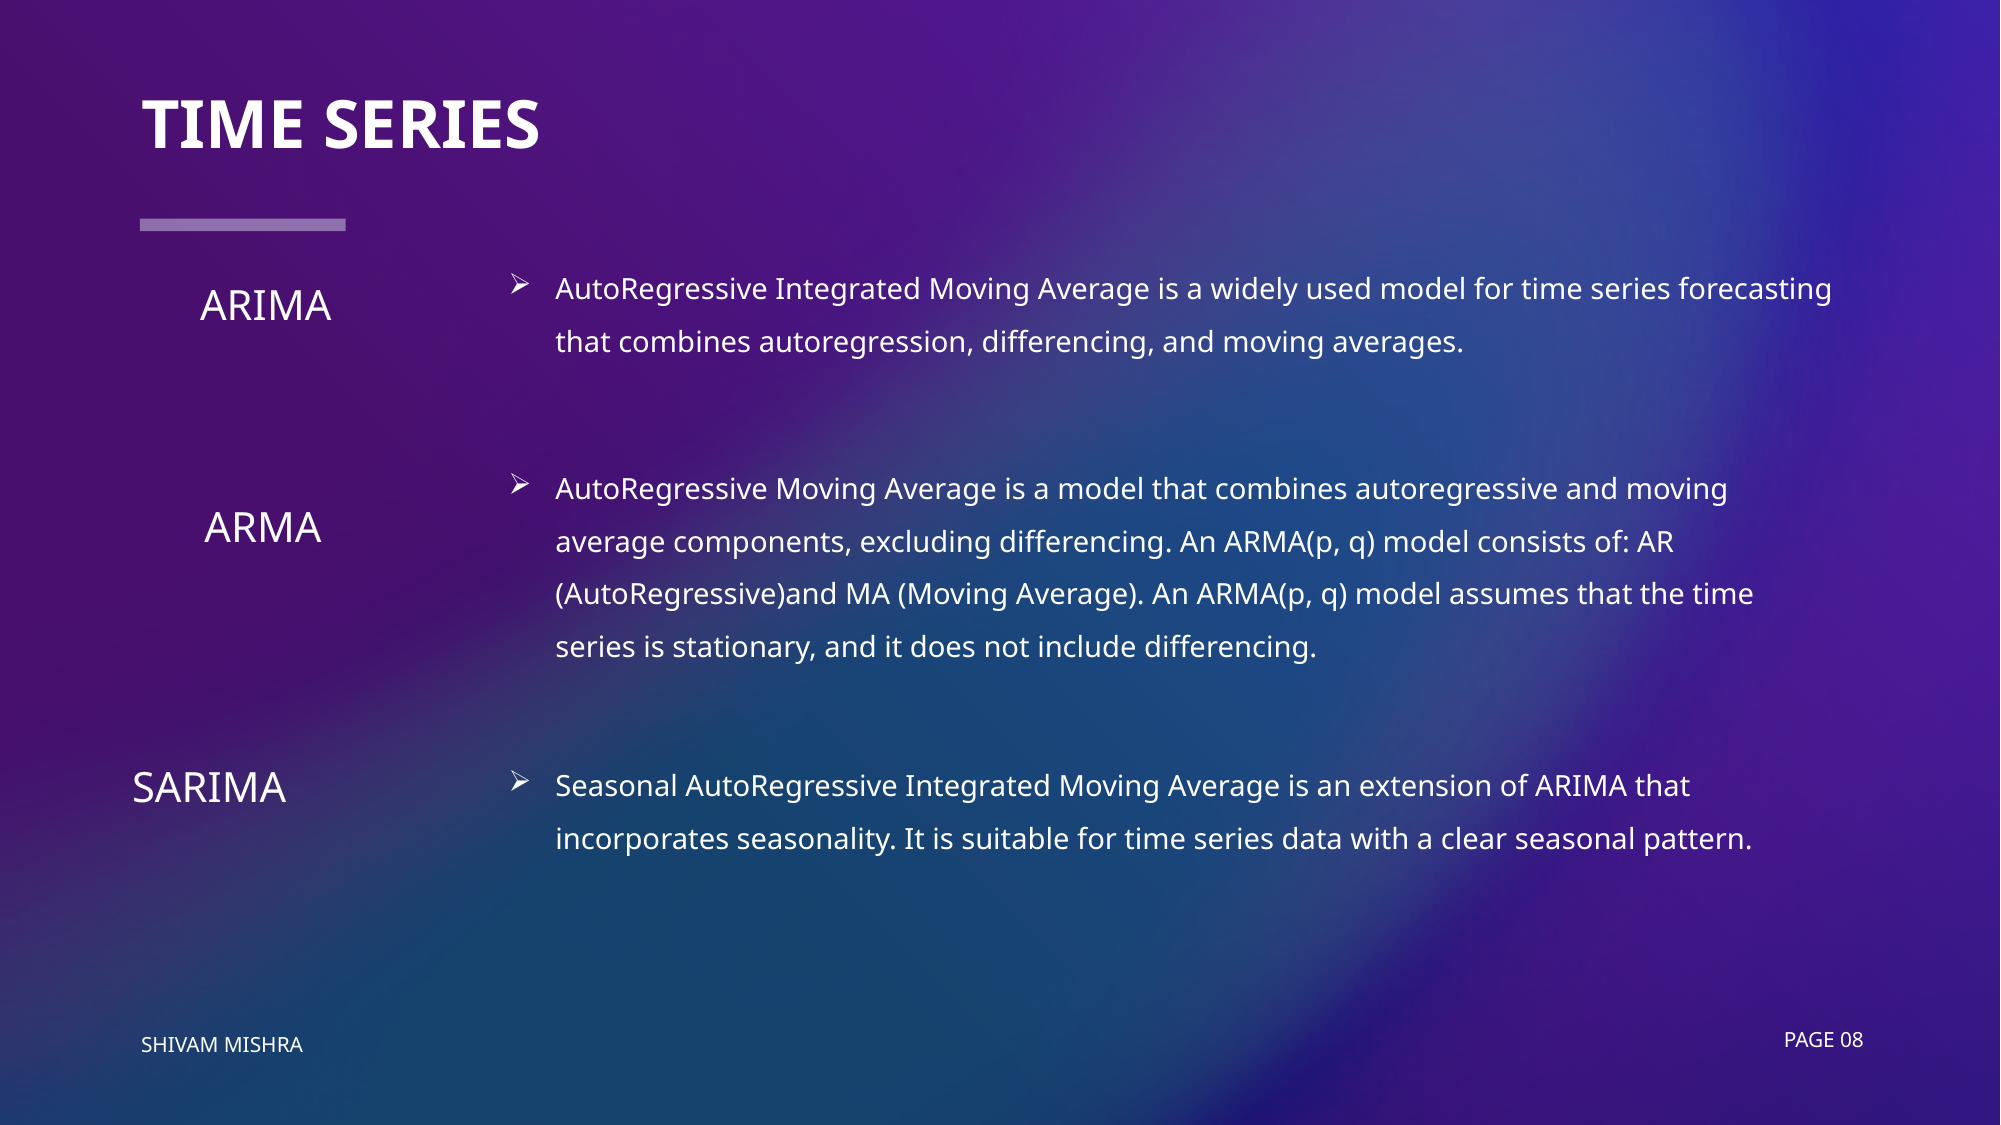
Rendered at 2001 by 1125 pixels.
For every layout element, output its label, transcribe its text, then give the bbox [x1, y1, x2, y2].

list AutoRegressive Integrated Moving Average is a widely used model for time series forecasting that combines autoregression, differencing, and moving averages. AutoRegressive Moving Average is a model that combines autoregressive and moving average components, excluding differencing. An ARMA(p, q) model consists of: AR (AutoRegressive)and MA (Moving Average). An ARMA(p, q) model assumes that the time series is stationary, and it does not include differencing. Seasonal AutoRegressive Integrated Moving Average is an extension of ARIMA that incorporates seasonality. It is suitable for time series data with a clear seasonal pattern. [493, 245, 1850, 991]
title Time Series [125, 72, 1850, 169]
slide_number Page 08 [1438, 1014, 1864, 1075]
text_box ARMA [189, 492, 337, 558]
footer Shivam Mishra [125, 1014, 645, 1075]
text_box ARIMA [185, 270, 368, 336]
text_box SARIMA [117, 753, 447, 819]
